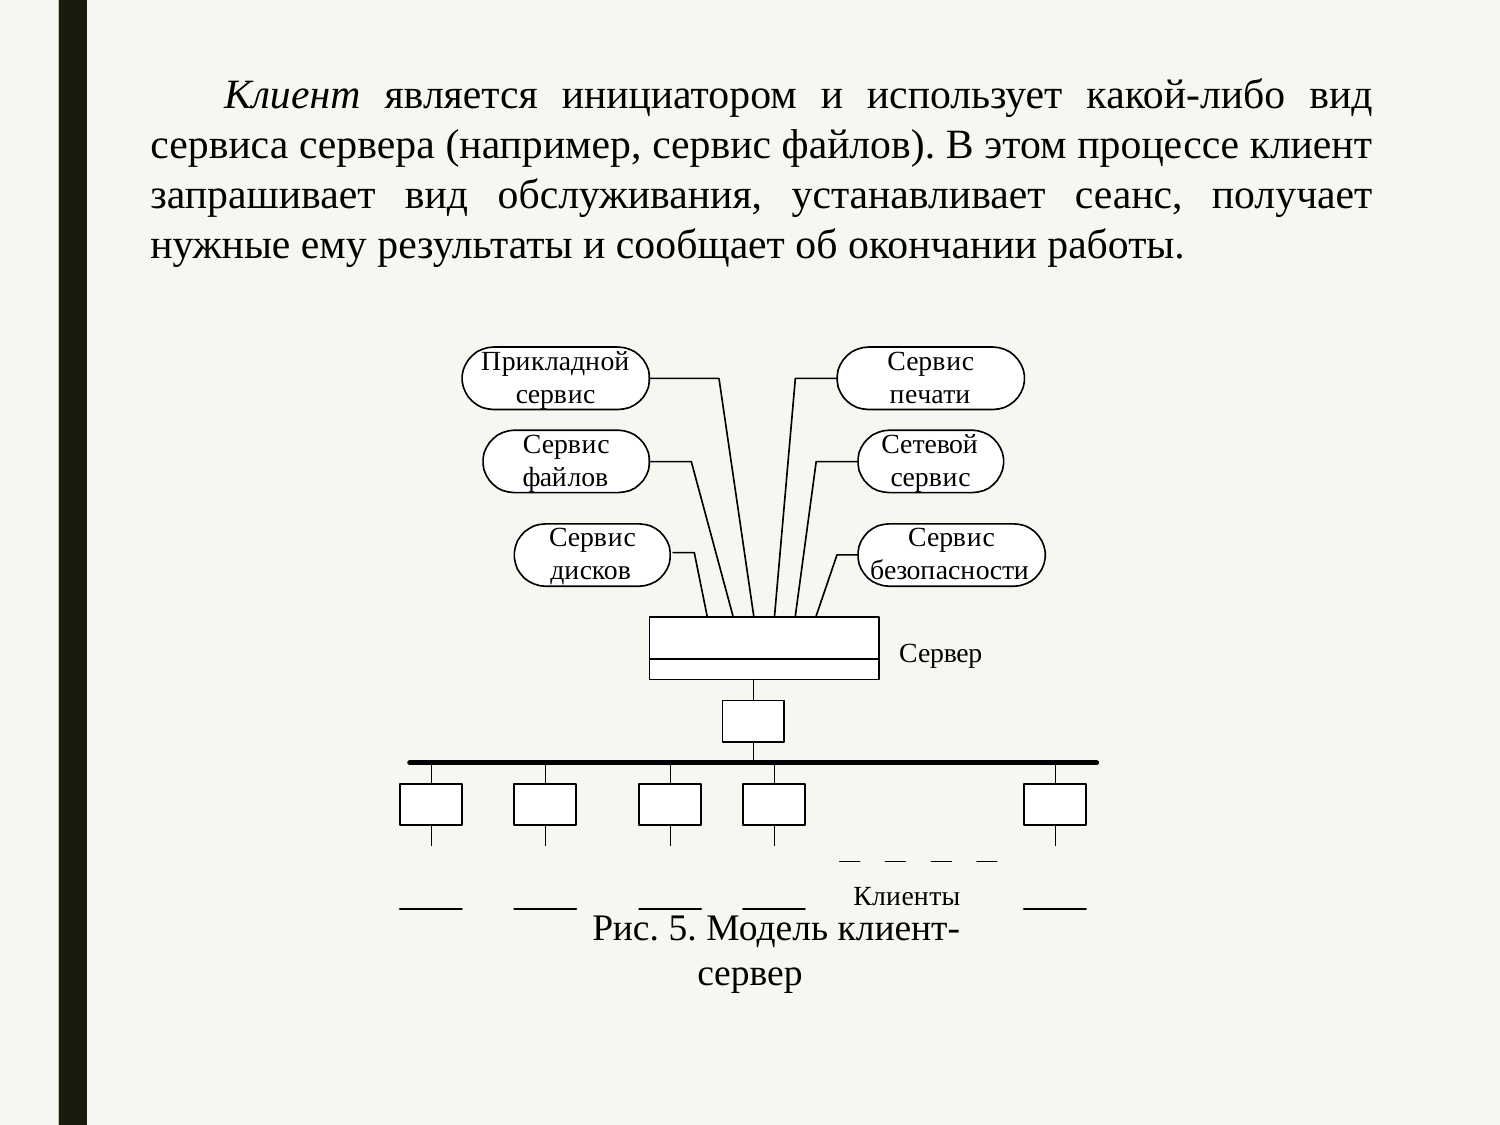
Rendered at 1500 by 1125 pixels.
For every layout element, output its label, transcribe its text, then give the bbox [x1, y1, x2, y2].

text_box Клиент является инициатором и использует какой-либо вид сервиса сервера (например, сервис файлов). В этом процессе клиент запрашивает вид обслуживания, устанавливает сеанс, получает нужные ему результаты и сообщает об окончании работы. [135, 59, 1388, 274]
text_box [395, 340, 1105, 918]
text_box Рис. 5. Модель клиент-сервер [498, 918, 1002, 978]
